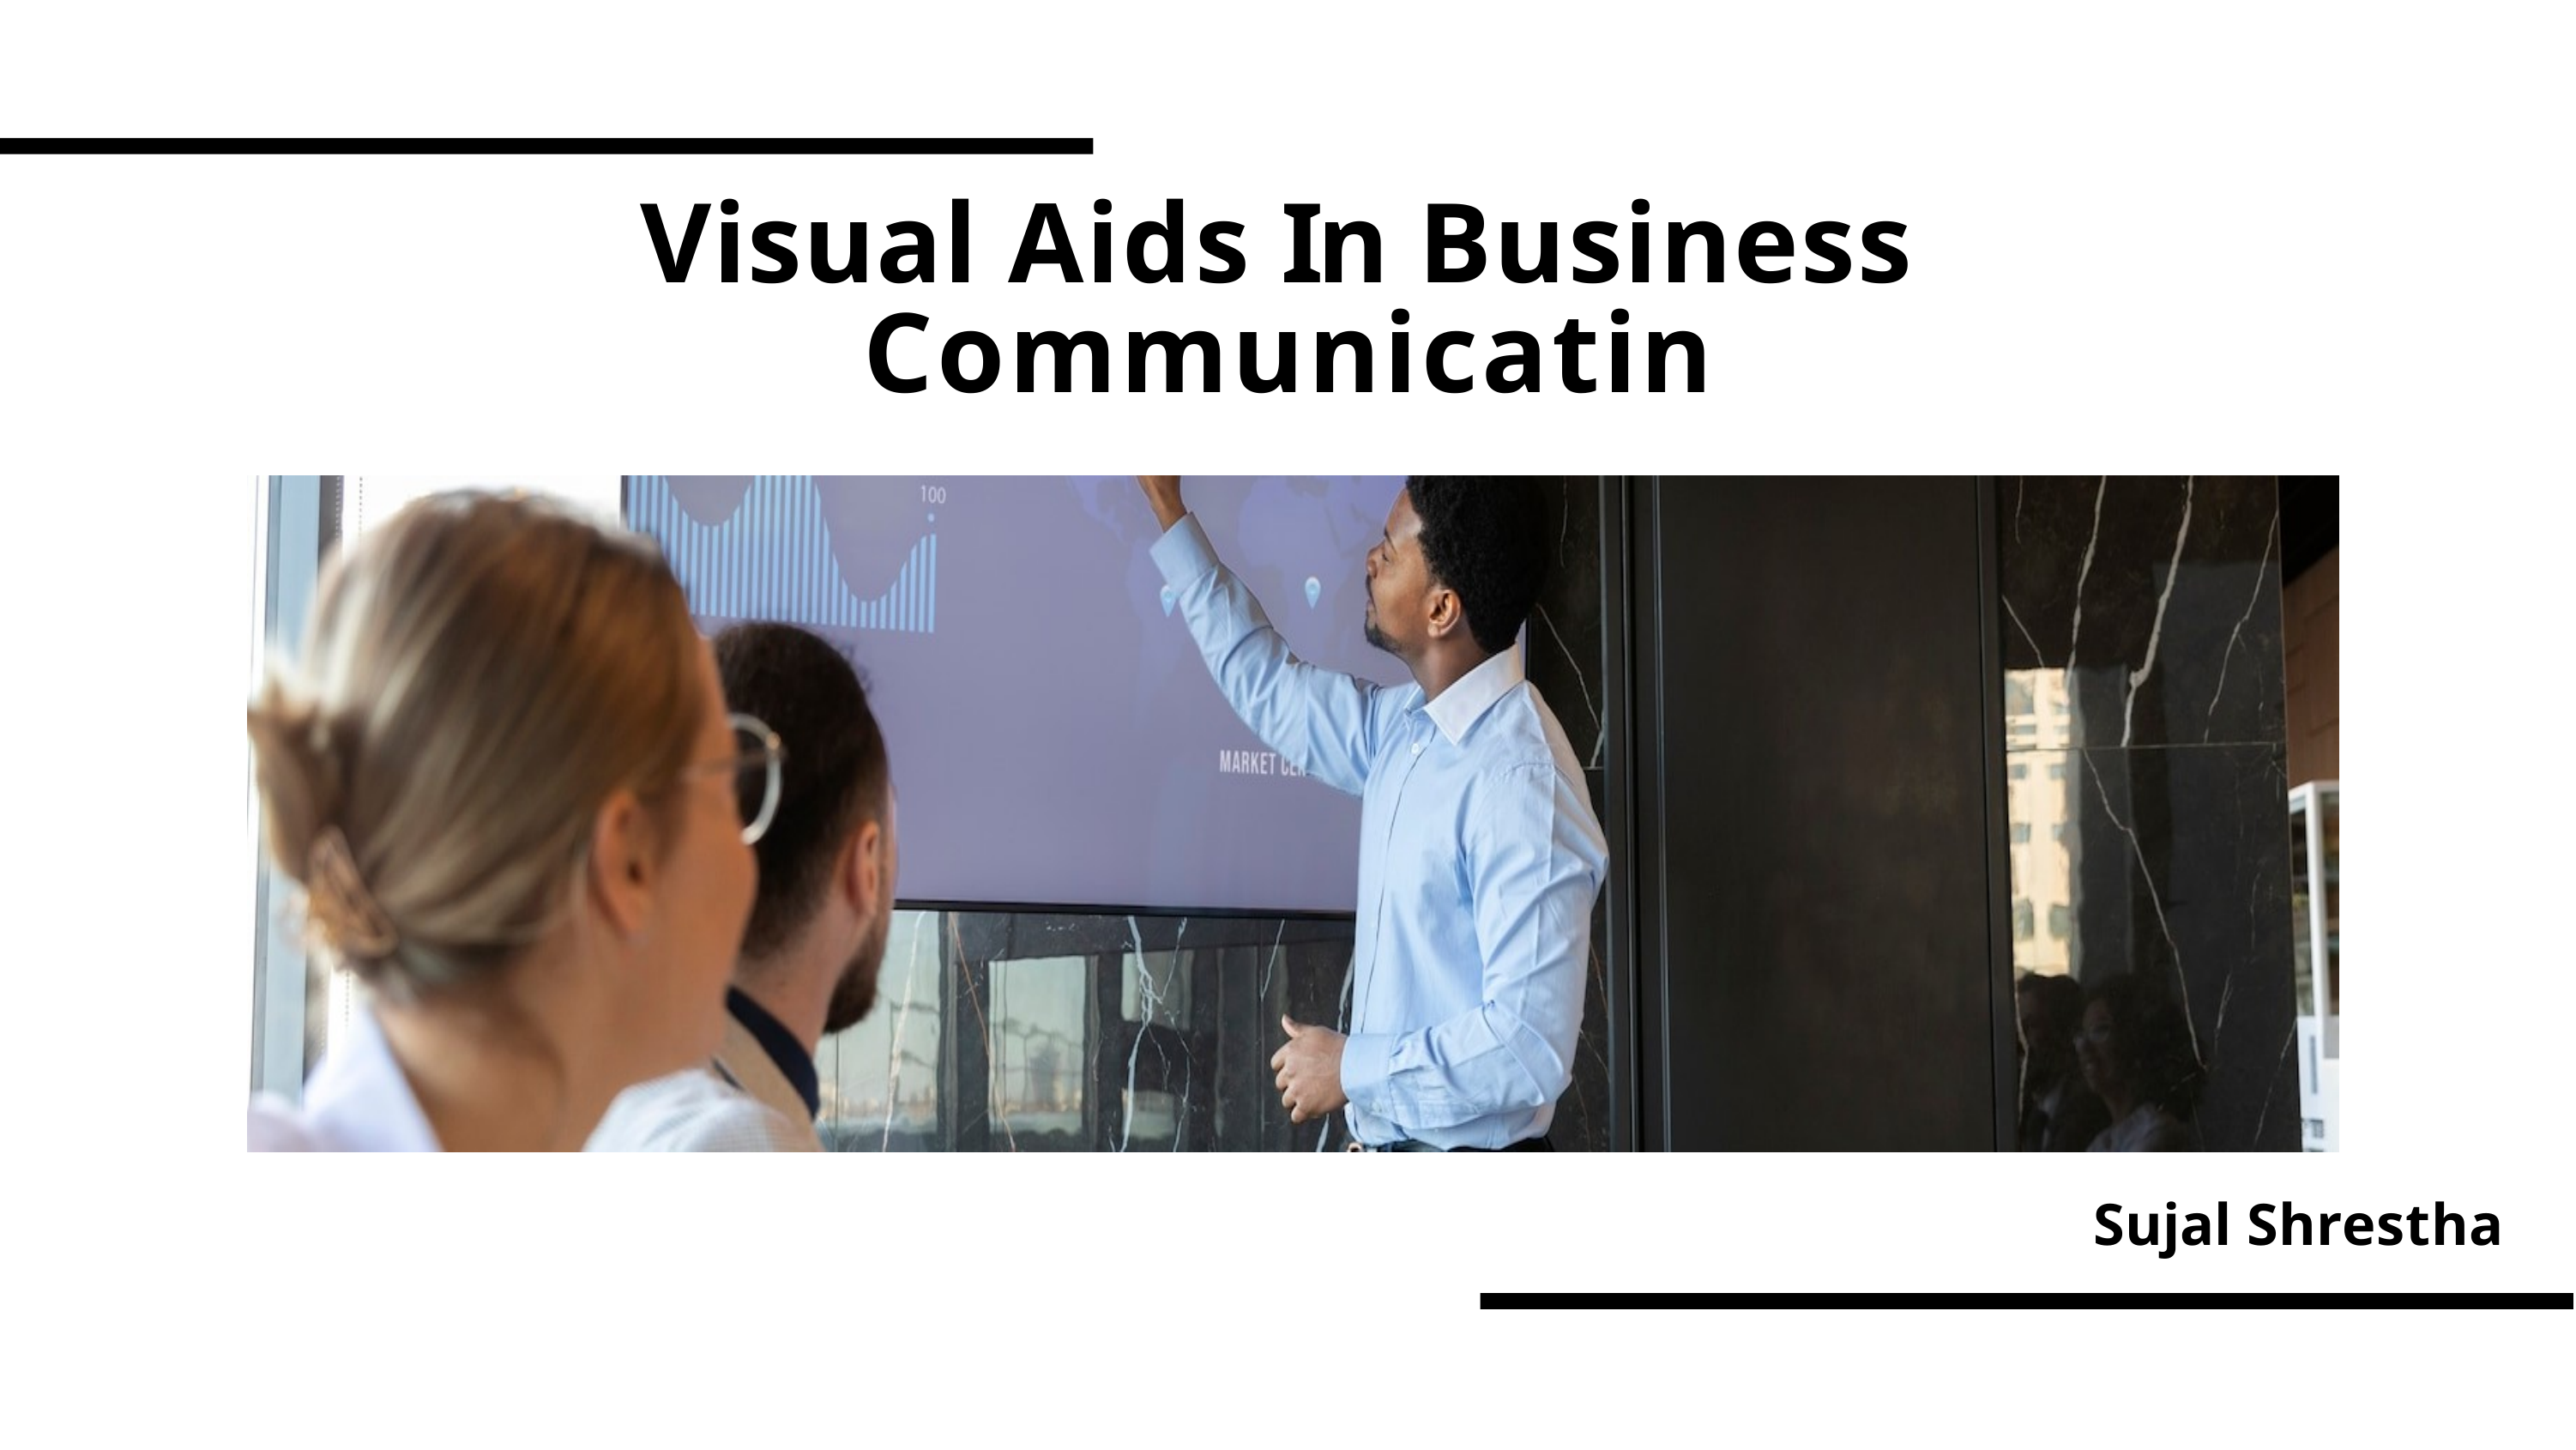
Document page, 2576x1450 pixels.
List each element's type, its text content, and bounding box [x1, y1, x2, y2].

text_box [0, 137, 1094, 154]
text_box Sujal Shrestha [2091, 1186, 2520, 1257]
picture [247, 475, 2339, 1152]
text_box [1480, 1293, 2573, 1309]
title Visual Aids In Business Communicatin [638, 171, 1935, 438]
